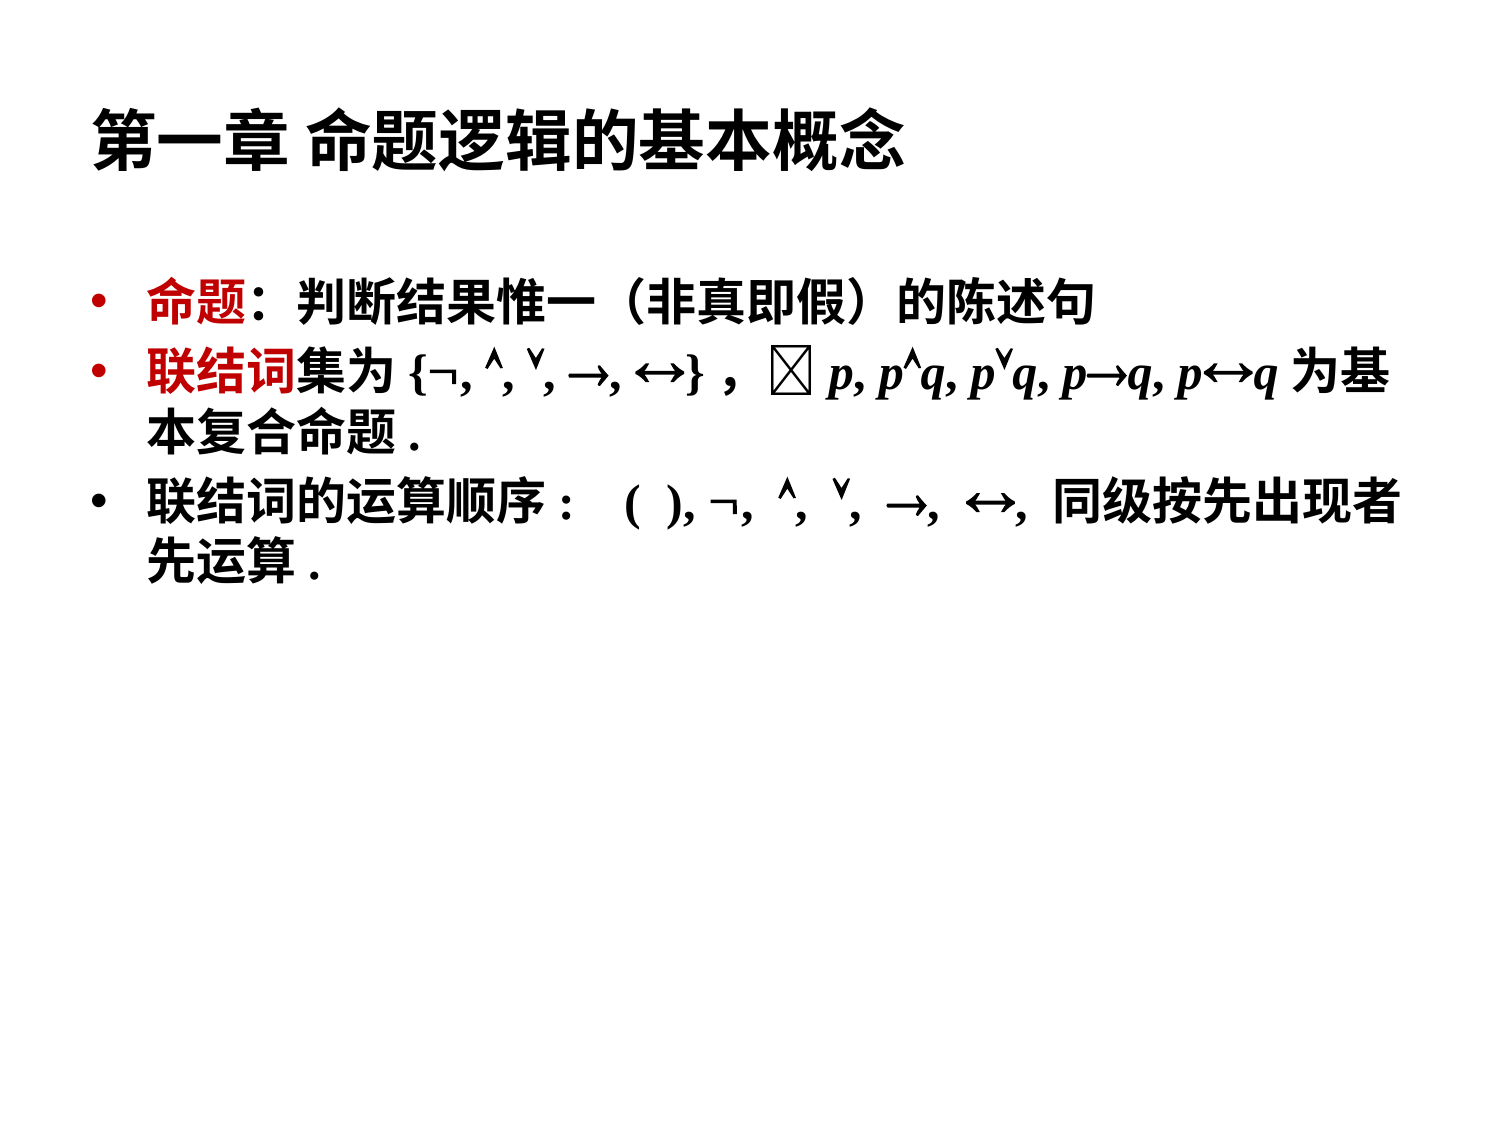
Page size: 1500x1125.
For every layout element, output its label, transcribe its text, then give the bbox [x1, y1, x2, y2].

title 第一章 命题逻辑的基本概念 [75, 37, 1425, 241]
list 命题：判断结果惟一（非真即假）的陈述句 联结词集为{, , , , }，p, pq, pq, pq, pq为基本复合命题. 联结词的运算顺序: ( ), , , , , , 同级按先出现者先运算. [75, 262, 1425, 1005]
